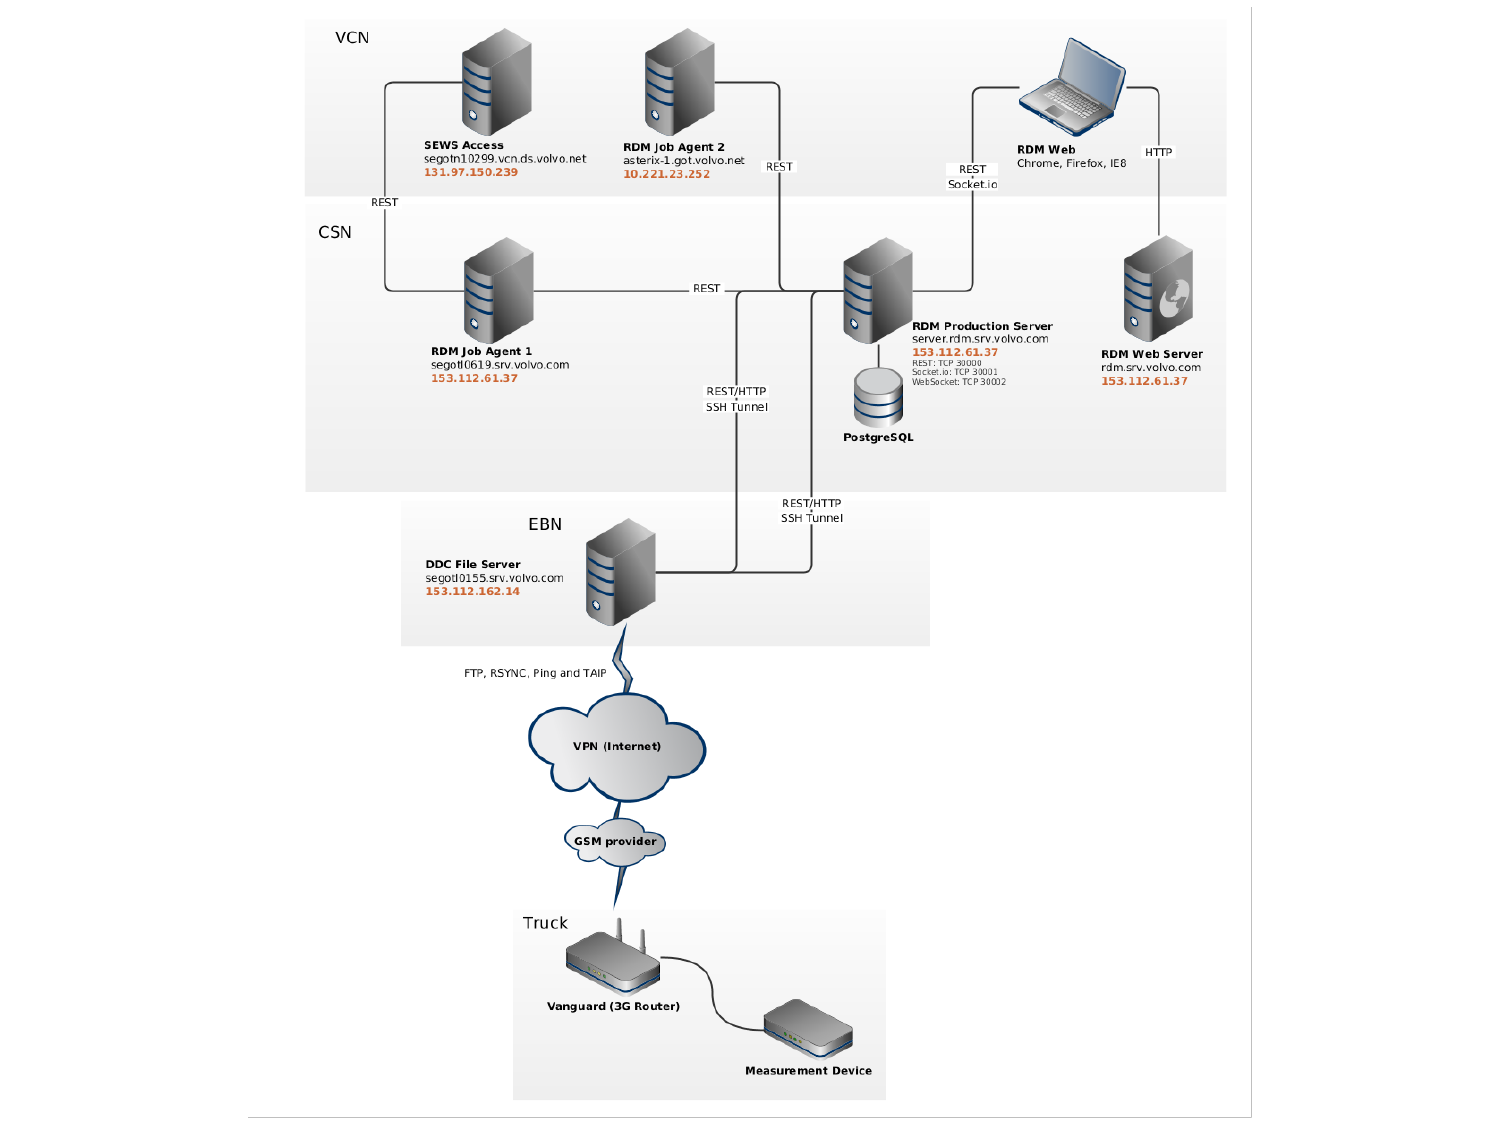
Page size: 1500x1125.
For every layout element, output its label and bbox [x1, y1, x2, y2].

picture [247, 7, 1253, 1118]
